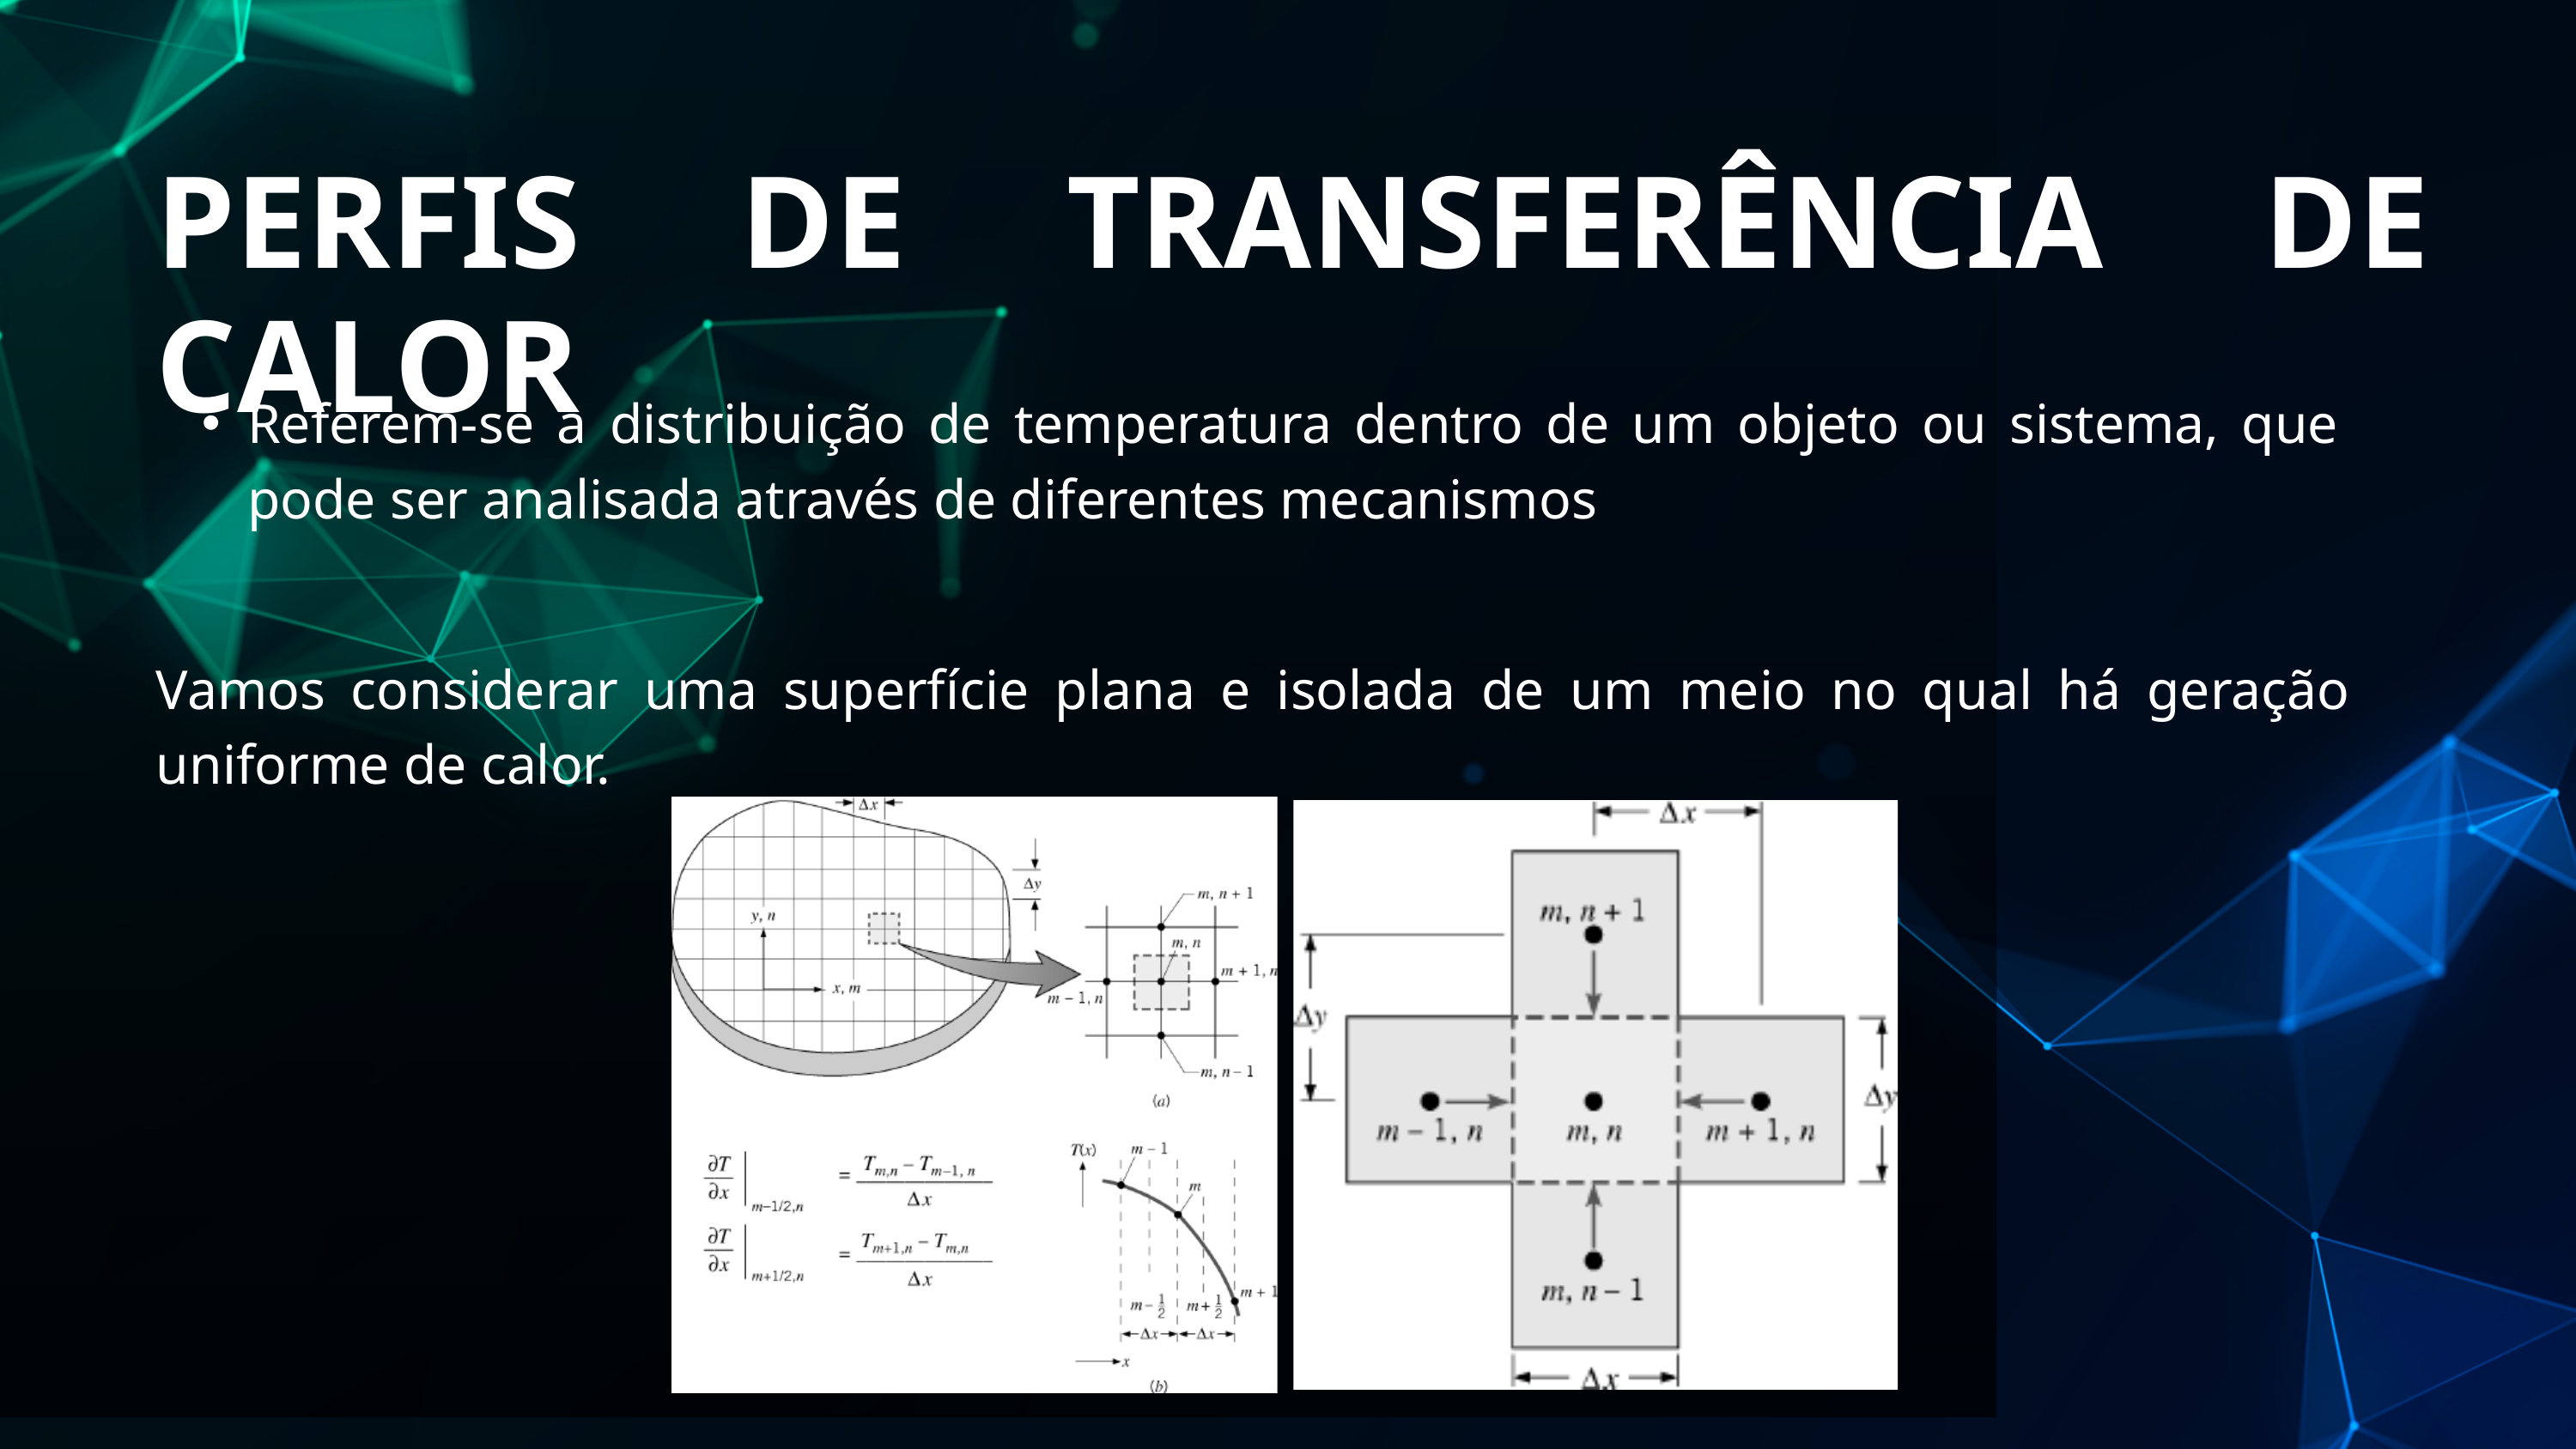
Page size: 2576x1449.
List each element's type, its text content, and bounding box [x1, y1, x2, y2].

text_box [1293, 800, 1899, 1390]
text_box Vamos considerar uma superfície plana e isolada de um meio no qual há geração uniforme de calor. [155, 645, 2353, 796]
text_box [0, 0, 2576, 1449]
text_box [0, 0, 1997, 1417]
text_box PERFIS DE TRANSFERÊNCIA DE CALOR [155, 149, 2432, 438]
text_box [671, 797, 1278, 1393]
text_box Referem-se à distribuição de temperatura dentro de um objeto ou sistema, que pode ser analisada através de diferentes mecanismos [155, 379, 2342, 530]
